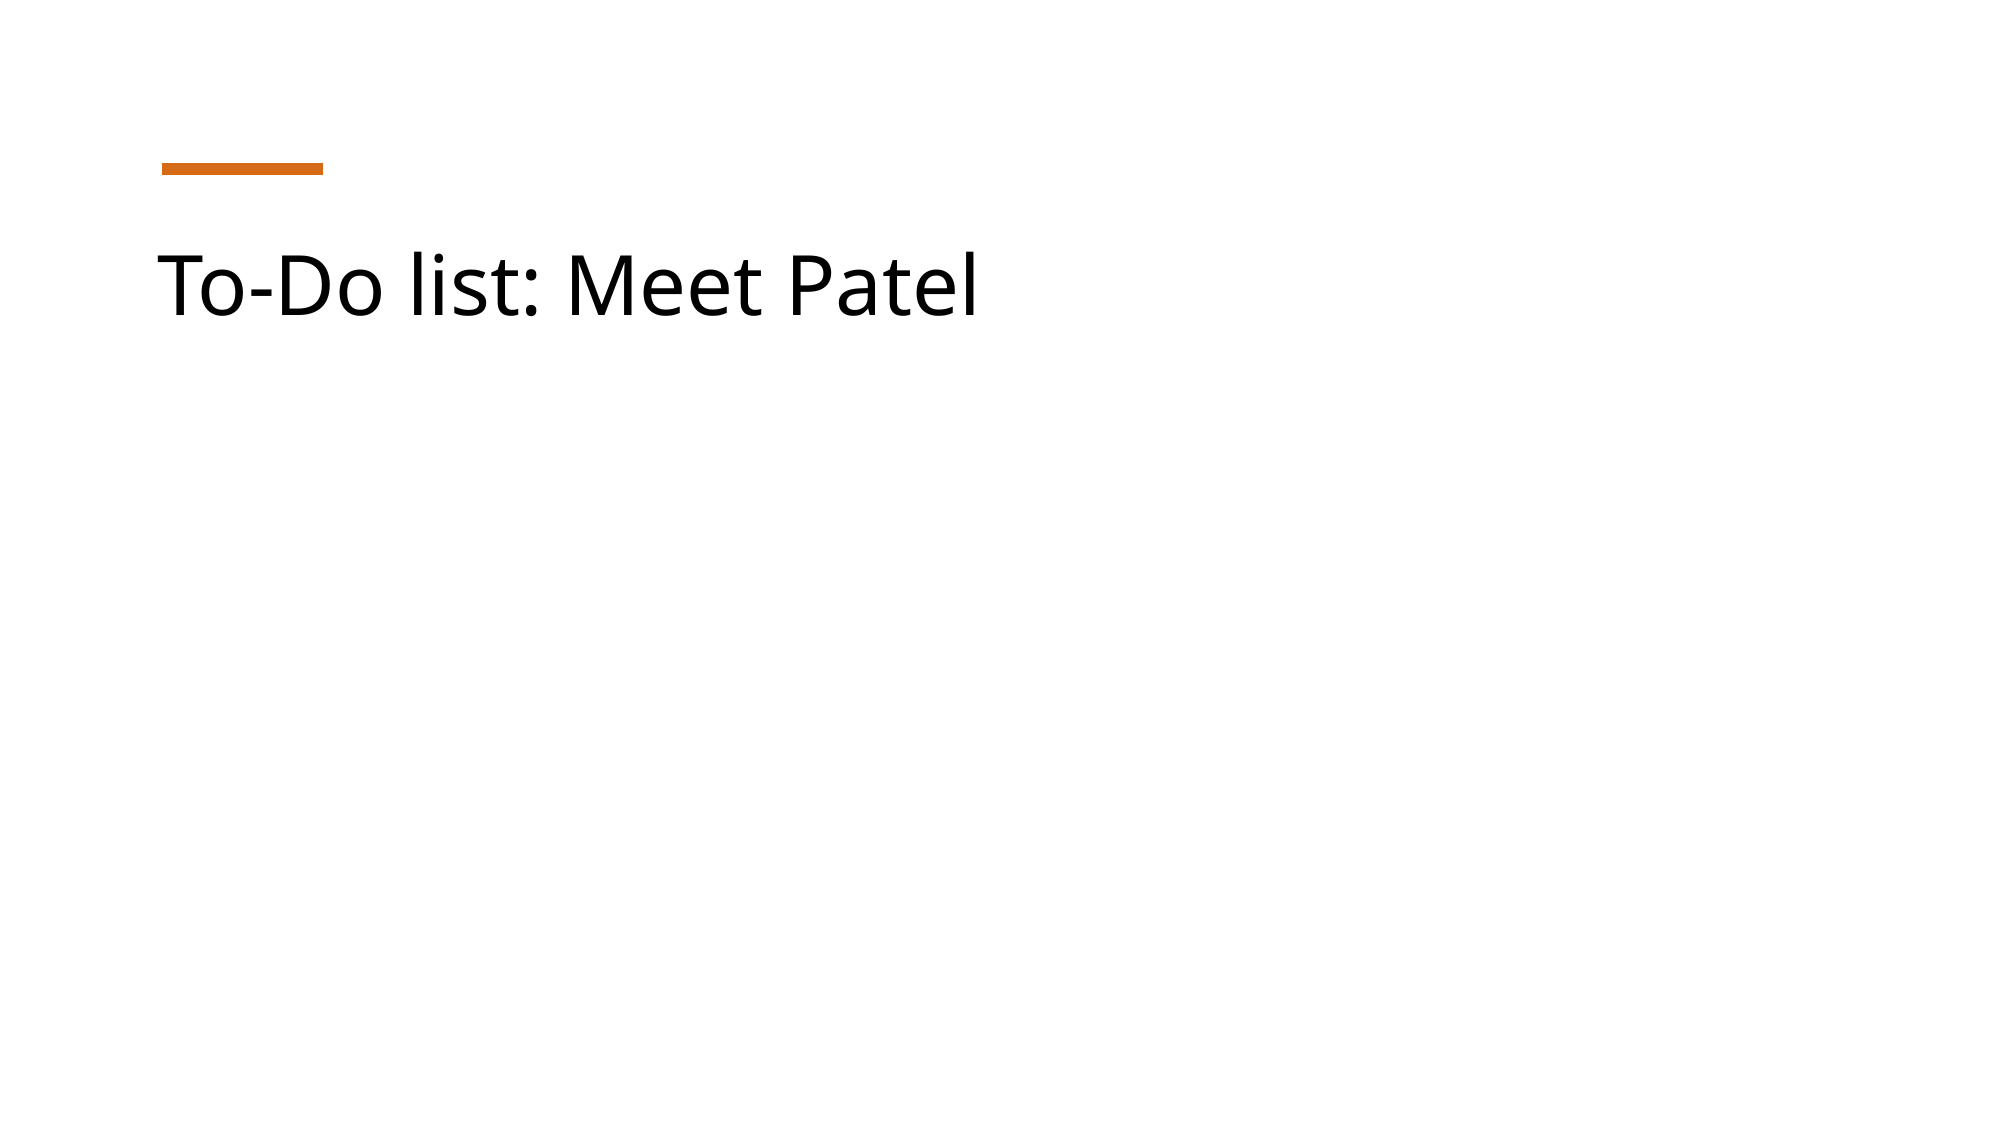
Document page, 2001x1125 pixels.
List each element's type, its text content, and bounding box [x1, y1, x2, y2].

title To-Do list: Meet Patel [149, 224, 1851, 442]
